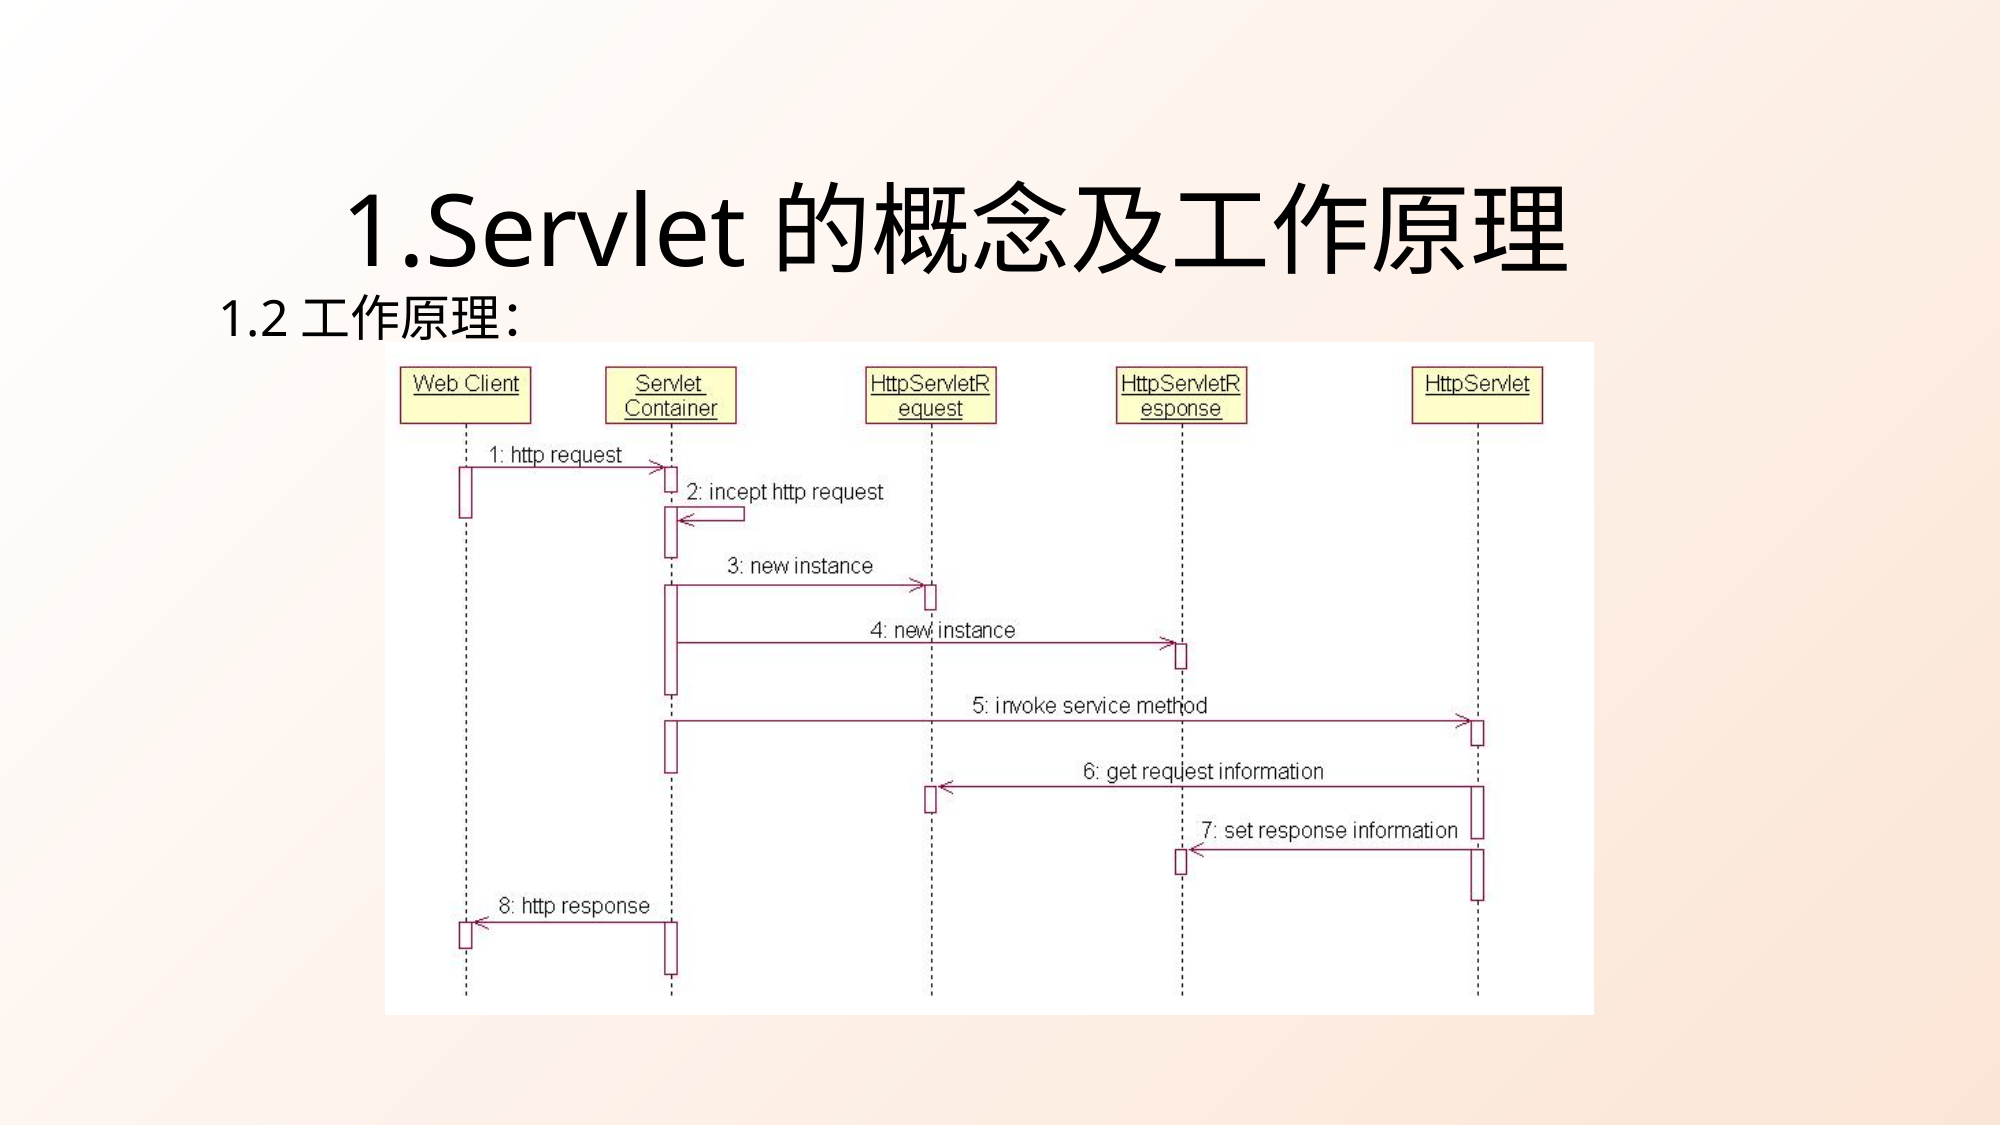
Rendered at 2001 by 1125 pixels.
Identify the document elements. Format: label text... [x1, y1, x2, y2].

text_box 1.2工作原理： [203, 279, 1696, 355]
text_box 1.Servlet的概念及工作原理 [210, 158, 1703, 294]
picture [385, 342, 1594, 1015]
